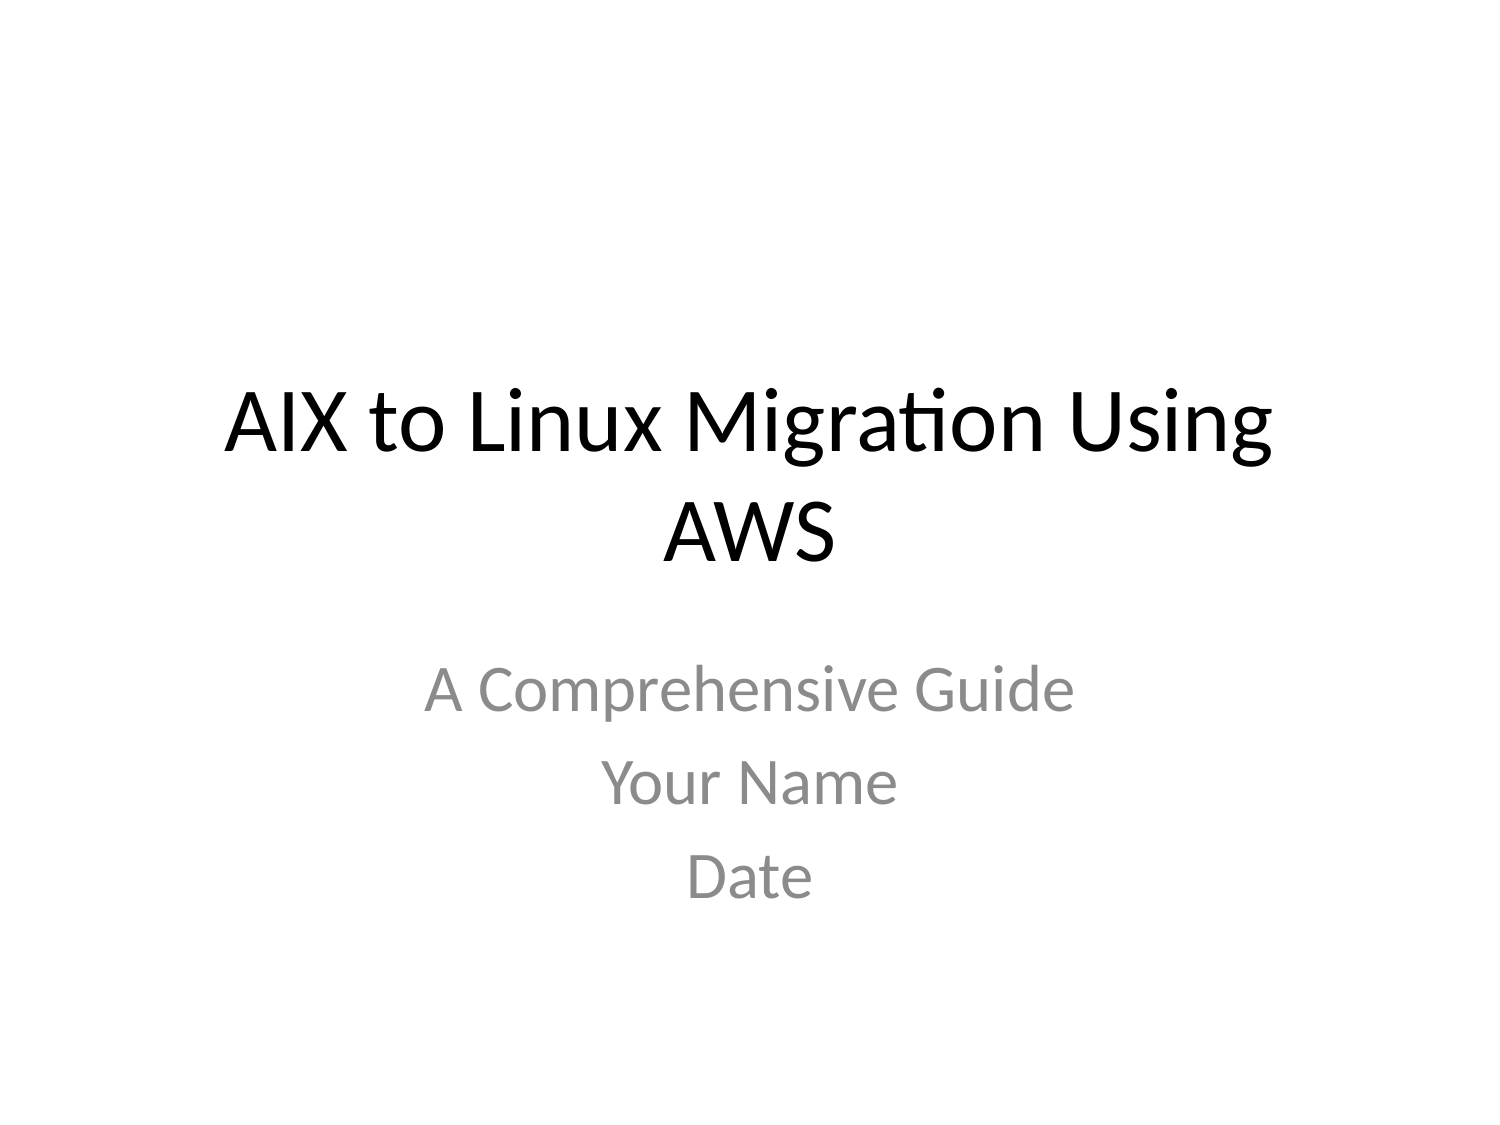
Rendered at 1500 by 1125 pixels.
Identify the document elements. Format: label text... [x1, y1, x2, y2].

title AIX to Linux Migration Using AWS [112, 349, 1388, 591]
subtitle A Comprehensive Guide Your Name Date [225, 637, 1275, 925]
